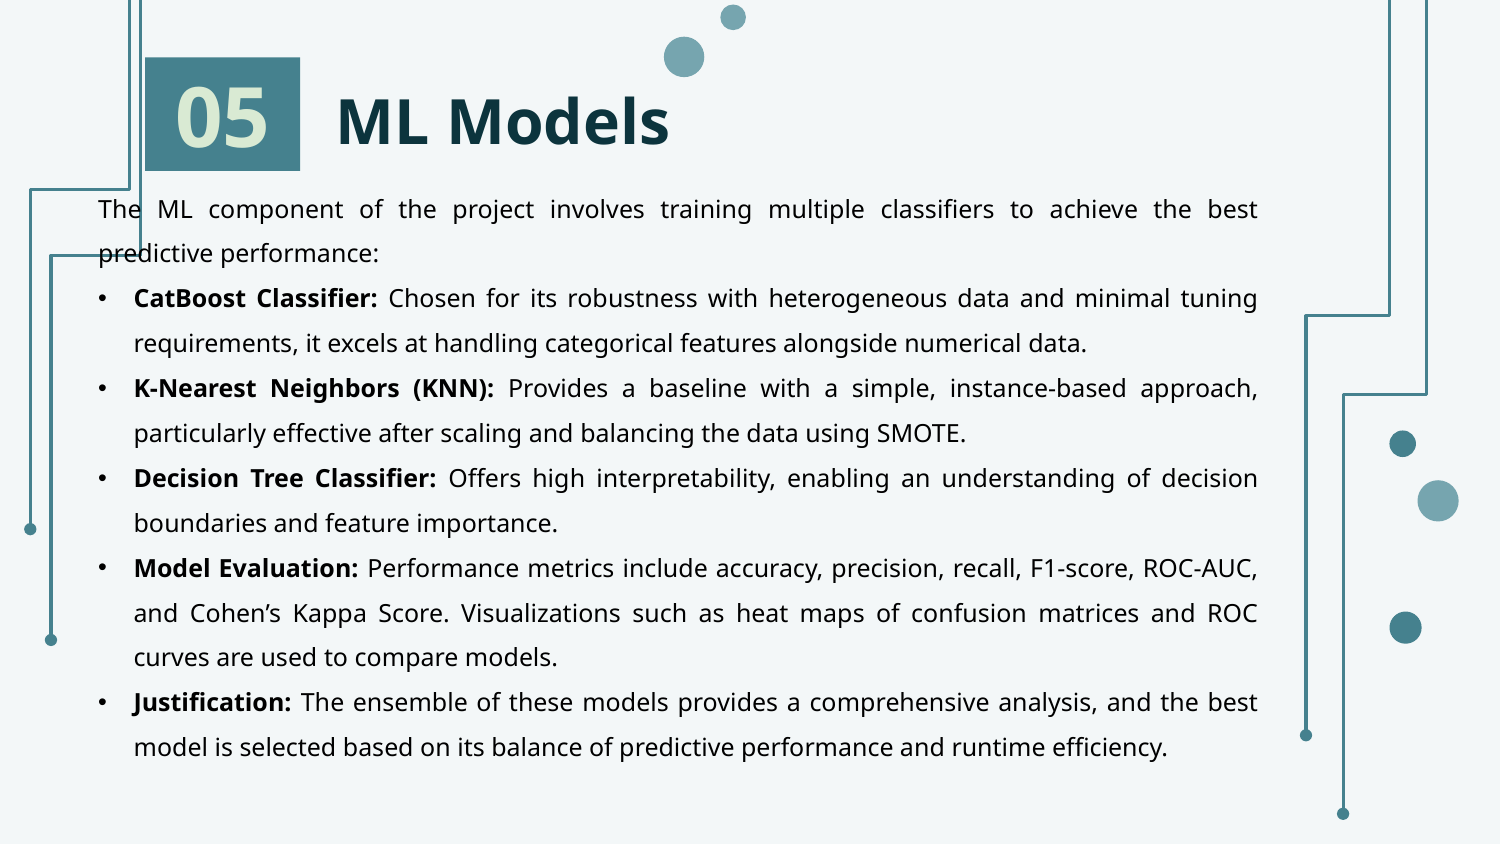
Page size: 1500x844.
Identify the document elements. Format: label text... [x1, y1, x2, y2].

text_box The ML component of the project involves training multiple classifiers to achieve the best predictive performance: CatBoost Classifier: Chosen for its robustness with heterogeneous data and minimal tuning requirements, it excels at handling categorical features alongside numerical data. K-Nearest Neighbors (KNN): Provides a baseline with a simple, instance-based approach, particularly effective after scaling and balancing the data using SMOTE. Decision Tree Classifier: Offers high interpretability, enabling an understanding of decision boundaries and feature importance. Model Evaluation: Performance metrics include accuracy, precision, recall, F1-score, ROC-AUC, and Cohen’s Kappa Score. Visualizations such as heat maps of confusion matrices and ROC curves are used to compare models. Justification: The ensemble of these models provides a comprehensive analysis, and the best model is selected based on its balance of predictive performance and runtime efficiency. [83, 170, 1275, 804]
text_box 05 [145, 57, 301, 170]
title ML Models [320, 67, 1429, 162]
